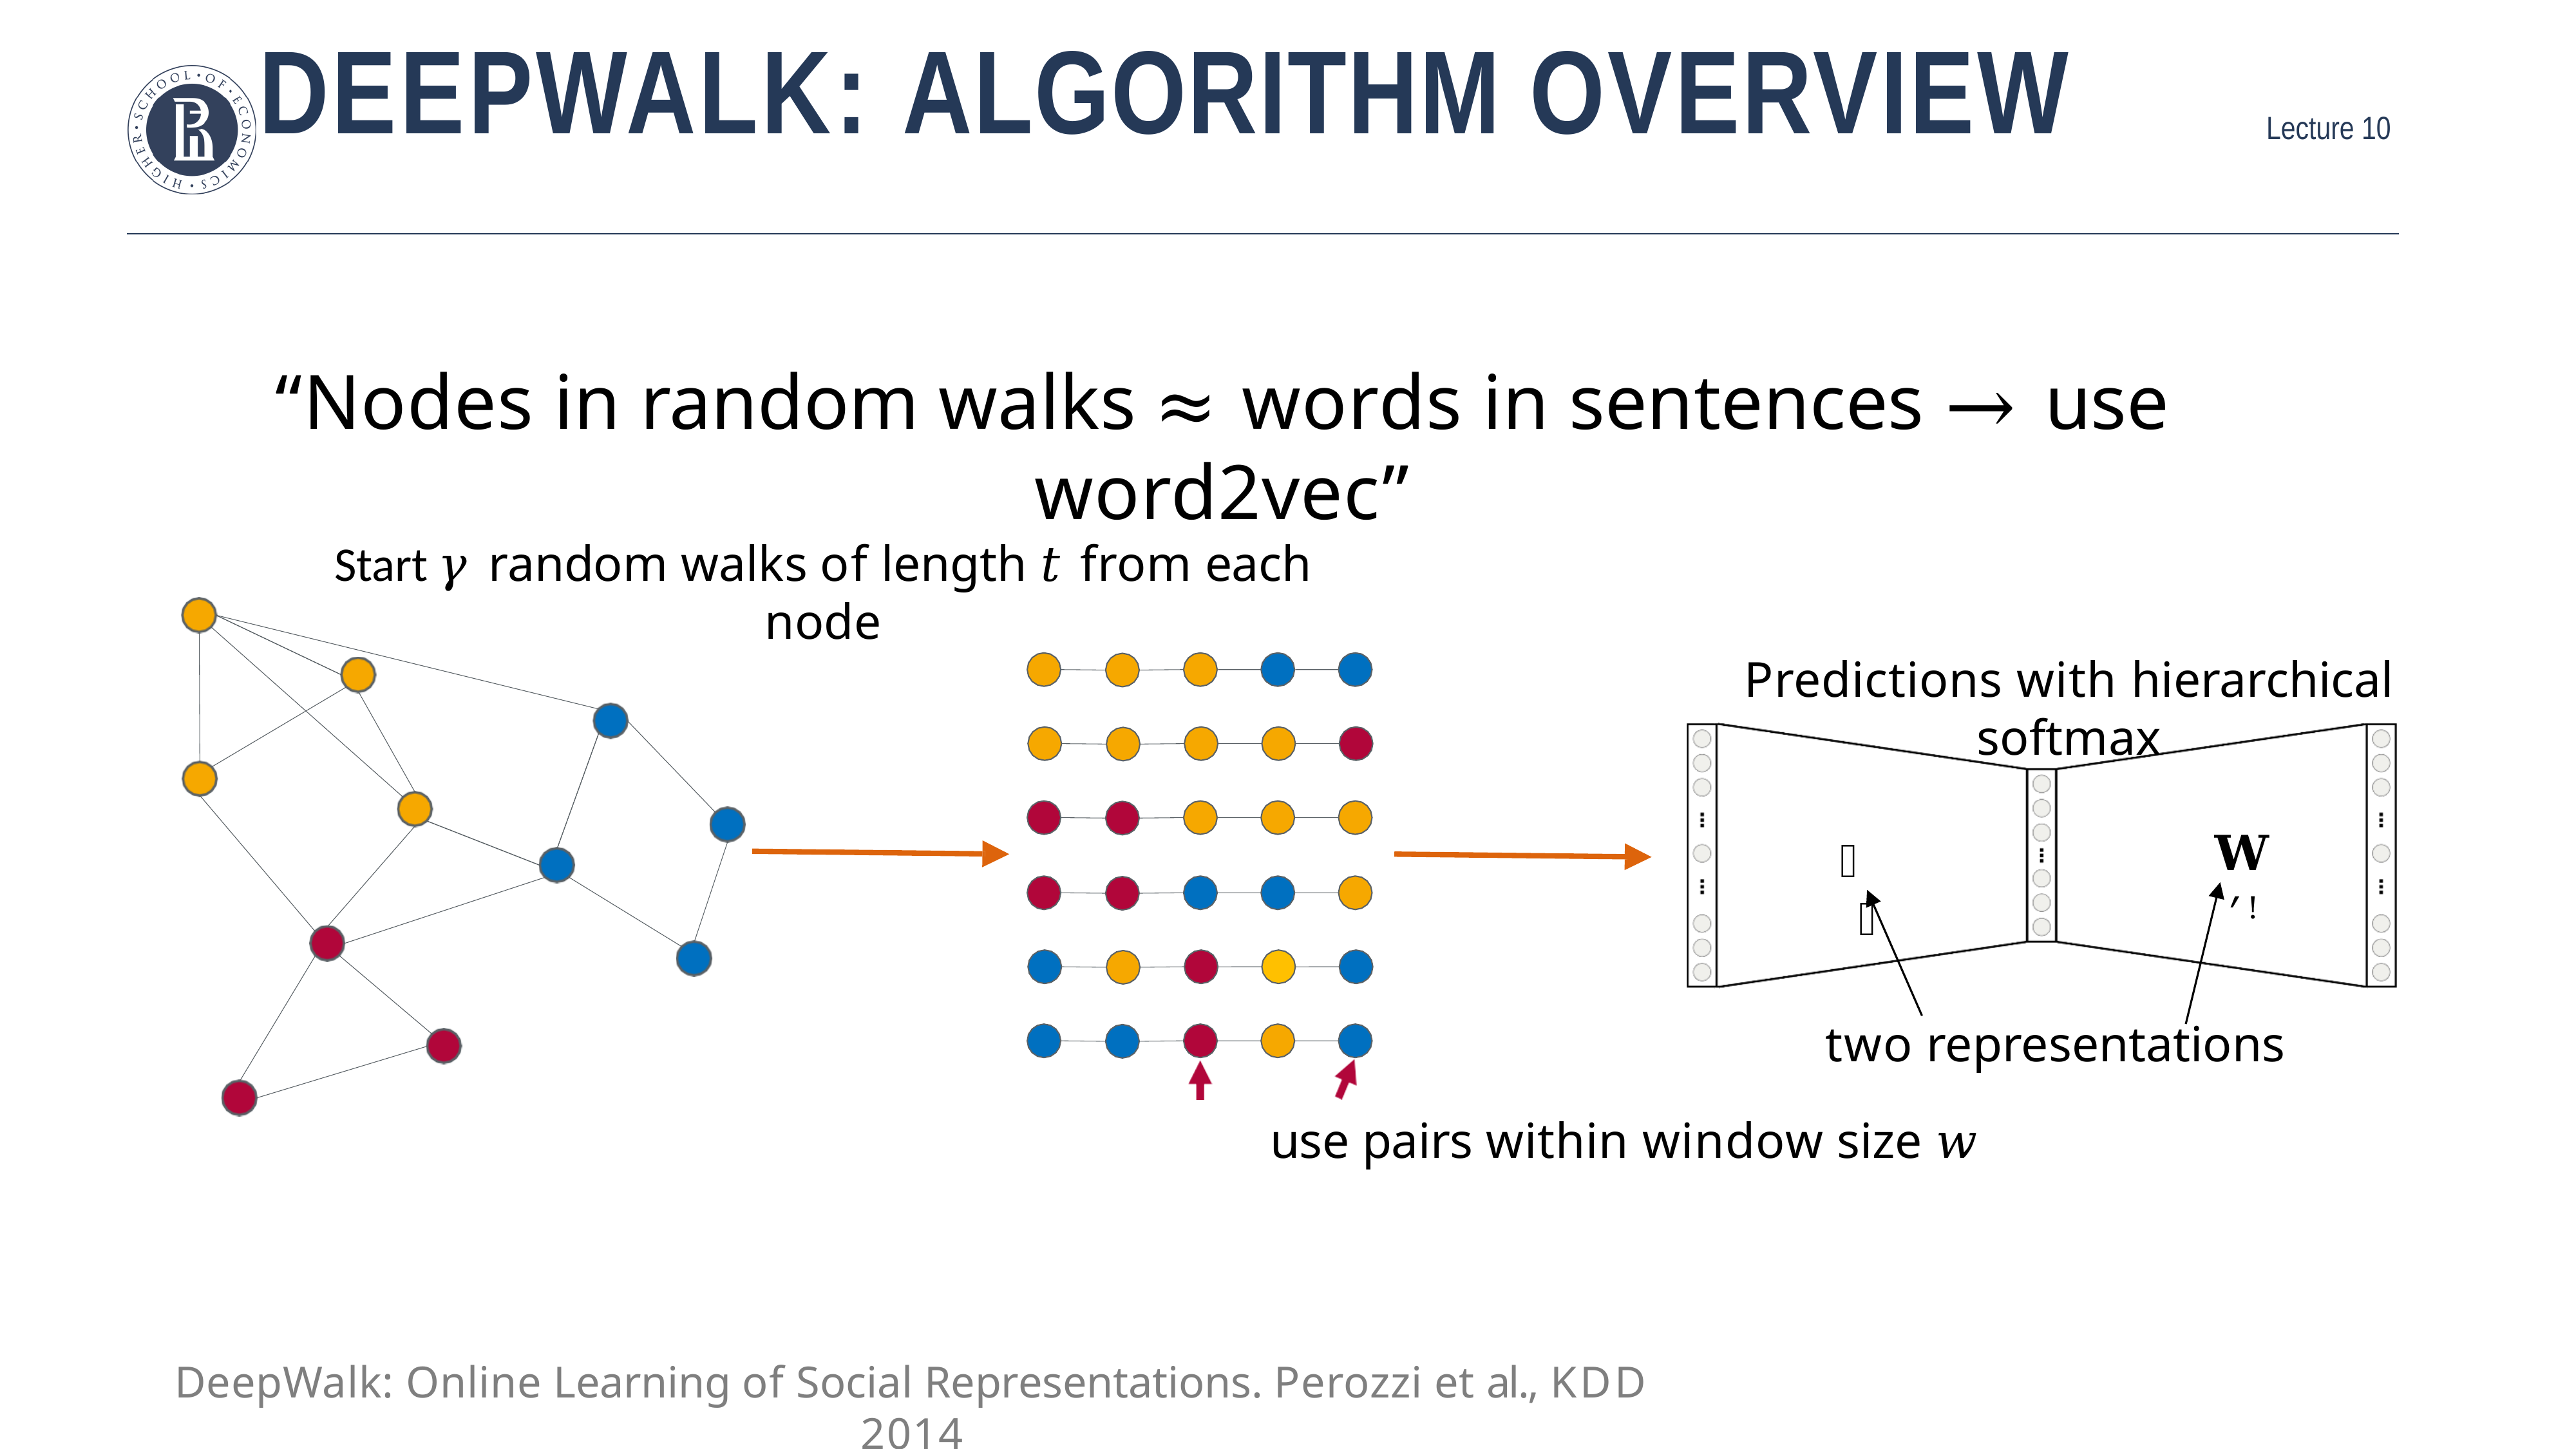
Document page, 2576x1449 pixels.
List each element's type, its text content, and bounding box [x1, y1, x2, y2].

text_box Start 𝛾 random walks of length 𝑡 from each node [311, 529, 1333, 649]
text_box [1866, 889, 1921, 1010]
text_box DeepWalk: Online Learning of Social Representations. Perozzi et al., KDD 2014 [160, 1352, 1662, 1449]
picture [128, 65, 256, 194]
text_box [2188, 882, 2224, 1010]
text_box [181, 597, 1010, 1117]
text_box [1027, 725, 1374, 762]
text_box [1026, 799, 1374, 837]
title DeepWalk: algorithm overview [256, 0, 2225, 208]
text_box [1026, 1023, 1374, 1100]
text_box [1394, 843, 1652, 871]
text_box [1027, 949, 1374, 986]
text_box 𝐖 [1840, 826, 1893, 945]
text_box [1026, 875, 1374, 912]
text_box two representations use pairs within window size 𝑤 [961, 1010, 2287, 1168]
text_box 𝐖′! [2190, 819, 2289, 943]
text_box [1687, 723, 2397, 989]
text_box “Nodes in random walks ≈ words in sentences → use word2vec” [161, 351, 2280, 535]
text_box Predictions with hierarchical softmax [1673, 646, 2463, 765]
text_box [1026, 651, 1374, 688]
